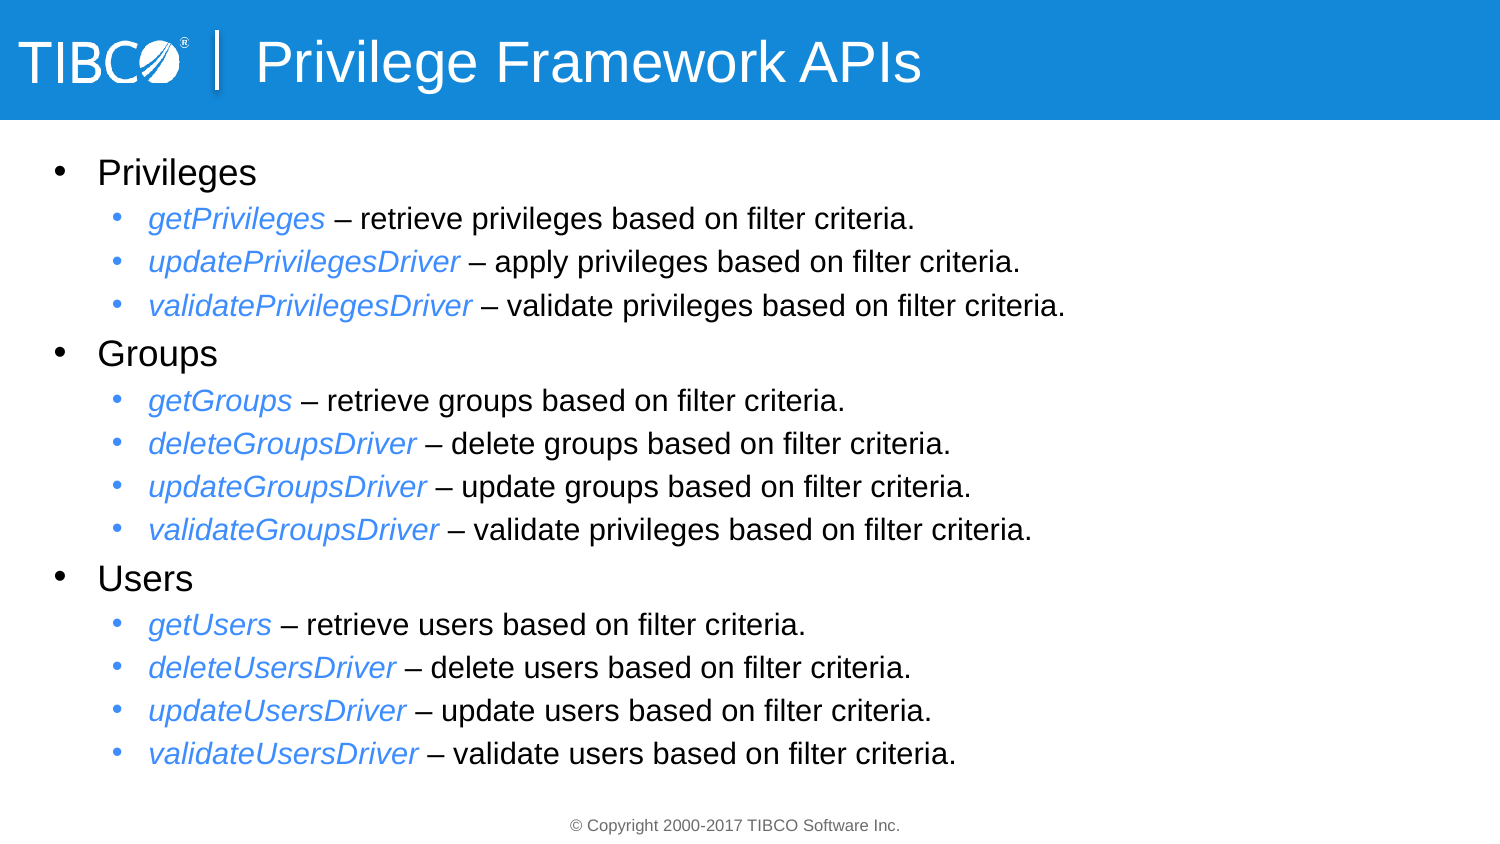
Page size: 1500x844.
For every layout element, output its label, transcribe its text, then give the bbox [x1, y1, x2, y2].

title Privilege Framework APIs [240, 16, 1487, 103]
list Privileges getPrivileges – retrieve privileges based on filter criteria. updatePrivilegesDriver – apply privileges based on filter criteria. validatePrivilegesDriver – validate privileges based on filter criteria. Groups getGroups – retrieve groups based on filter criteria. deleteGroupsDriver – delete groups based on filter criteria. updateGroupsDriver – update groups based on filter criteria. validateGroupsDriver – validate privileges based on filter criteria. Users getUsers – retrieve users based on filter criteria. deleteUsersDriver – delete users based on filter criteria. updateUsersDriver – update users based on filter criteria. validateUsersDriver – validate users based on filter criteria. [38, 140, 1464, 786]
footer © Copyright 2000-2017 TIBCO Software Inc. [512, 802, 988, 844]
